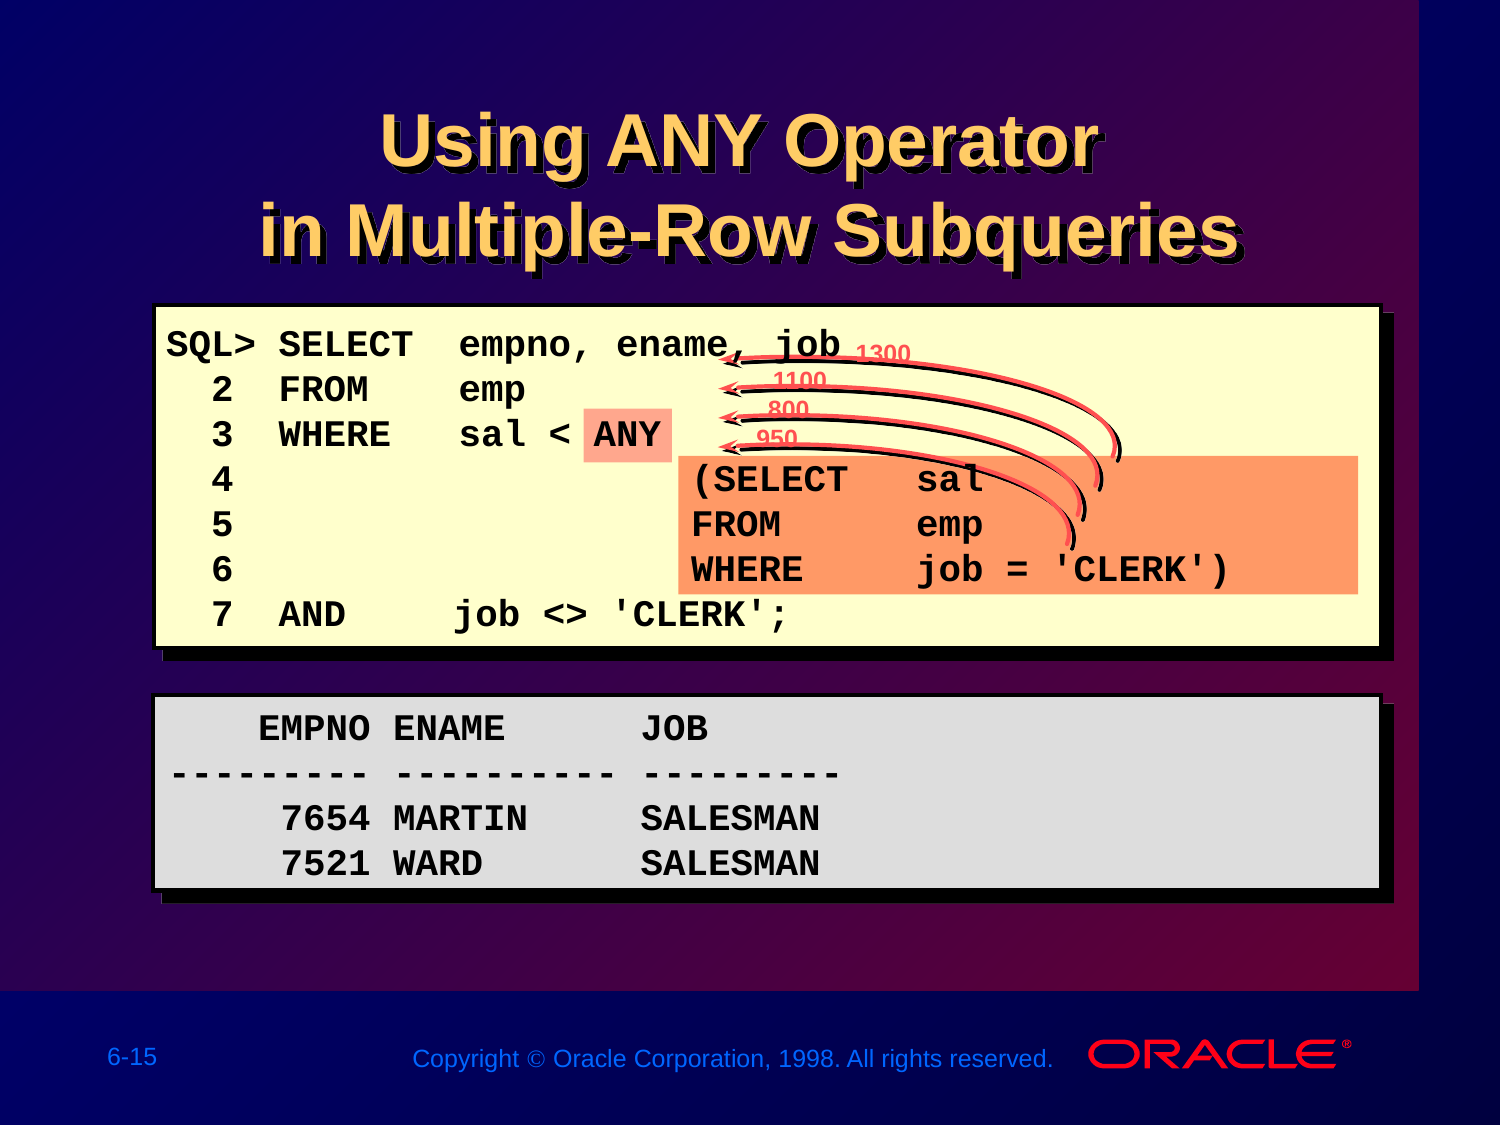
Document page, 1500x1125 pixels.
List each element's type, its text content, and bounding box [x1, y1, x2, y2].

text_box SQL> SELECT empno, ename, job 2 FROM emp 3 WHERE sal < ANY 4 (SELECT sal 5 FROM emp 6 WHERE job = 'CLERK') 7 AND job <> 'CLERK'; [151, 302, 1371, 650]
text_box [583, 323, 1359, 595]
text_box EMPNO ENAME JOB --------- ---------- --------- 7654 MARTIN SALESMAN 7521 WARD SALESMAN [153, 695, 1382, 891]
text_box [1371, 304, 1382, 648]
title Using ANY Operator in Multiple-Row Subqueries [151, 83, 1349, 229]
